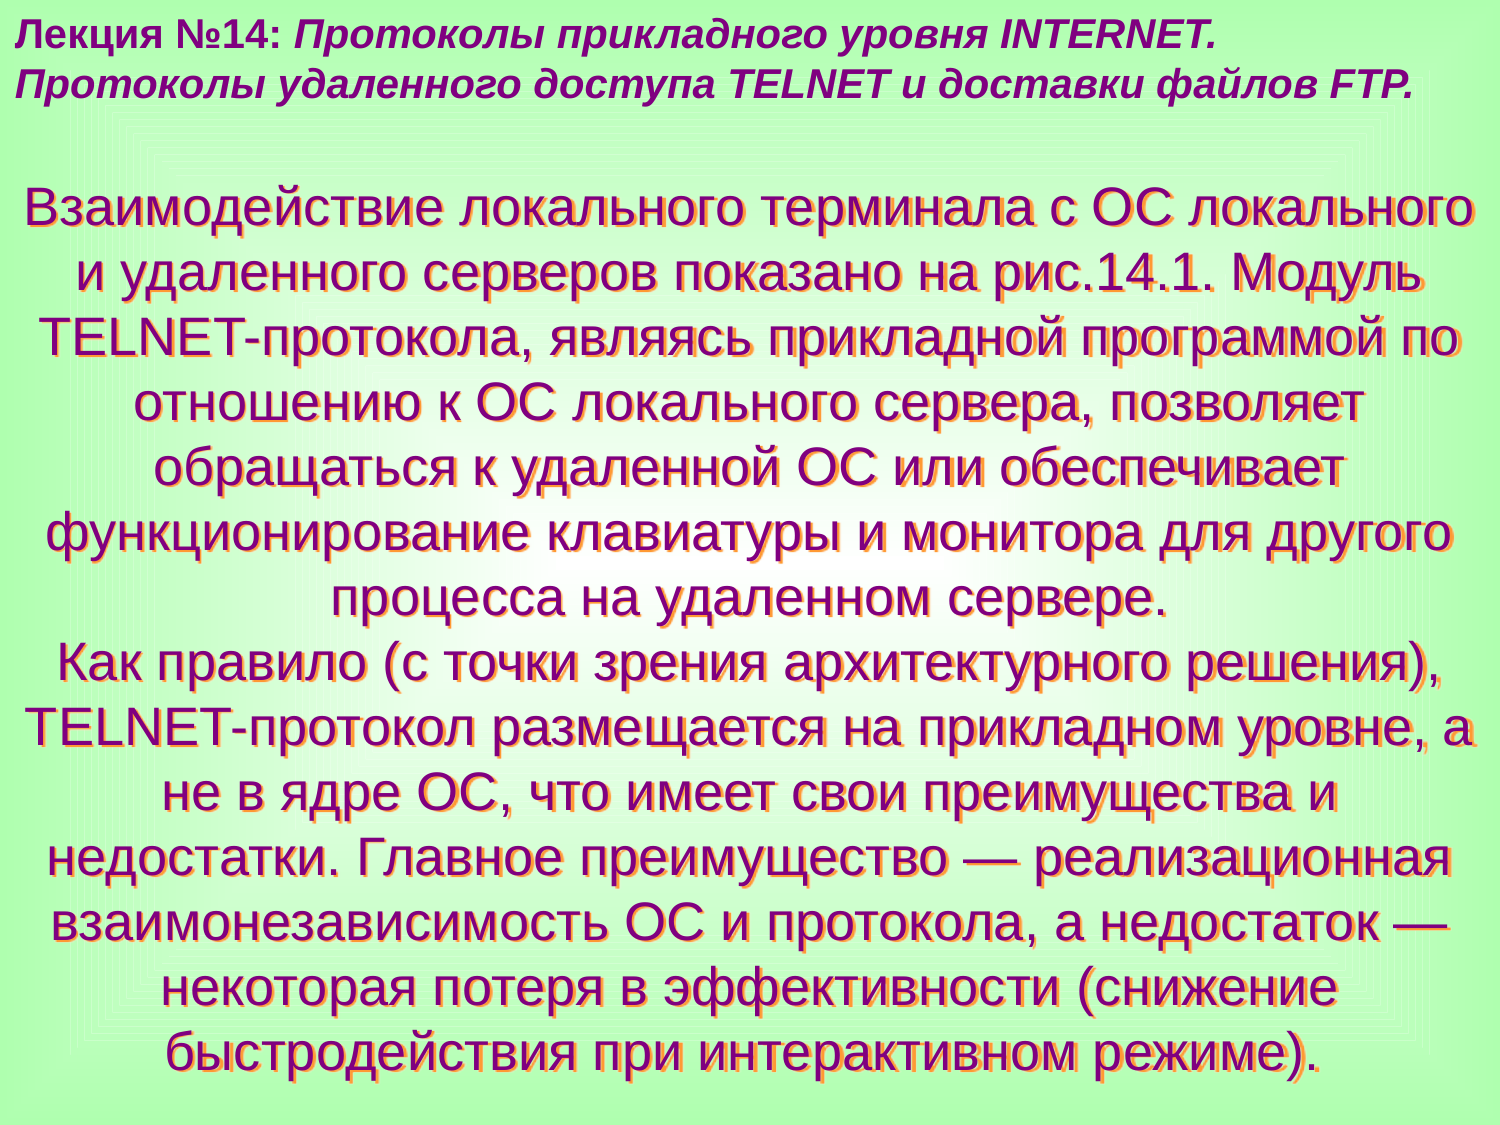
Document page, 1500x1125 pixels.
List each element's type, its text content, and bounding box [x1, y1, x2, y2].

text_box Взаимодействие локального терминала с ОС локального и удаленного серверов показано на рис.14.1. Модуль TELNET-протокола, являясь прикладной программой по отношению к ОС локального сервера, позволяет обращаться к удаленной ОС или обеспечивает функционирование клавиатуры и монитора для другого процесса на удаленном сервере. Как правило (с точки зрения архитектурного решения), TELNET-протокол размещается на прикладном уровне, а не в ядре ОС, что имеет свои преимущества и недостатки. Главное преимущество — реализационная взаимонезависимость ОС и протокола, а недостаток — некоторая потеря в эффективности (снижение быстродействия при интерактивном режиме). [0, 164, 1500, 1089]
text_box Лекция №14: Протоколы прикладного уровня INTERNET. Протоколы удаленного доступа TELNET и доставки файлов FTP. [0, 0, 1500, 115]
